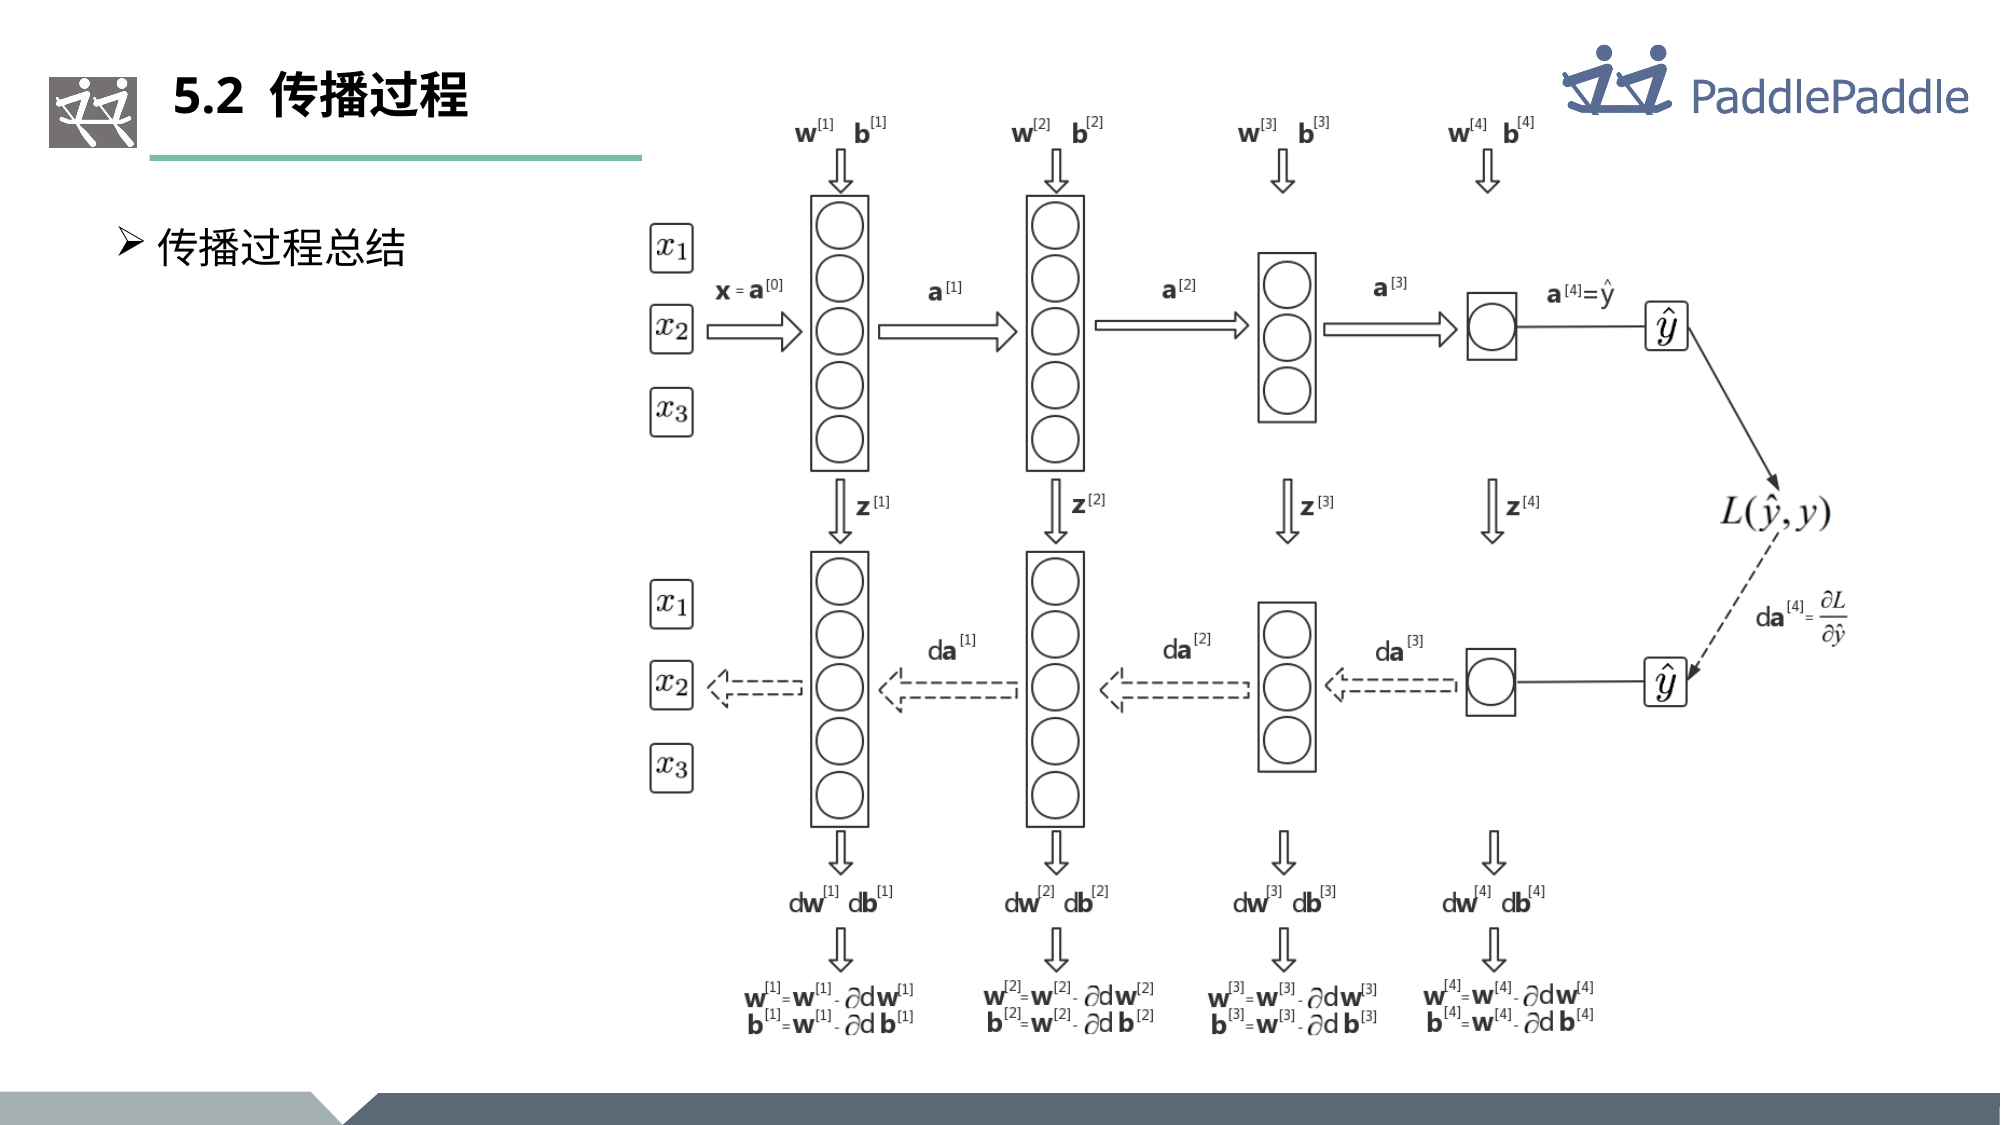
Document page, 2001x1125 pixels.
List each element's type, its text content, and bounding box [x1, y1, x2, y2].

list 传播过程总结 [99, 189, 1900, 1061]
picture [642, 114, 1859, 1047]
title 5.2 传播过程 [157, 28, 1406, 158]
